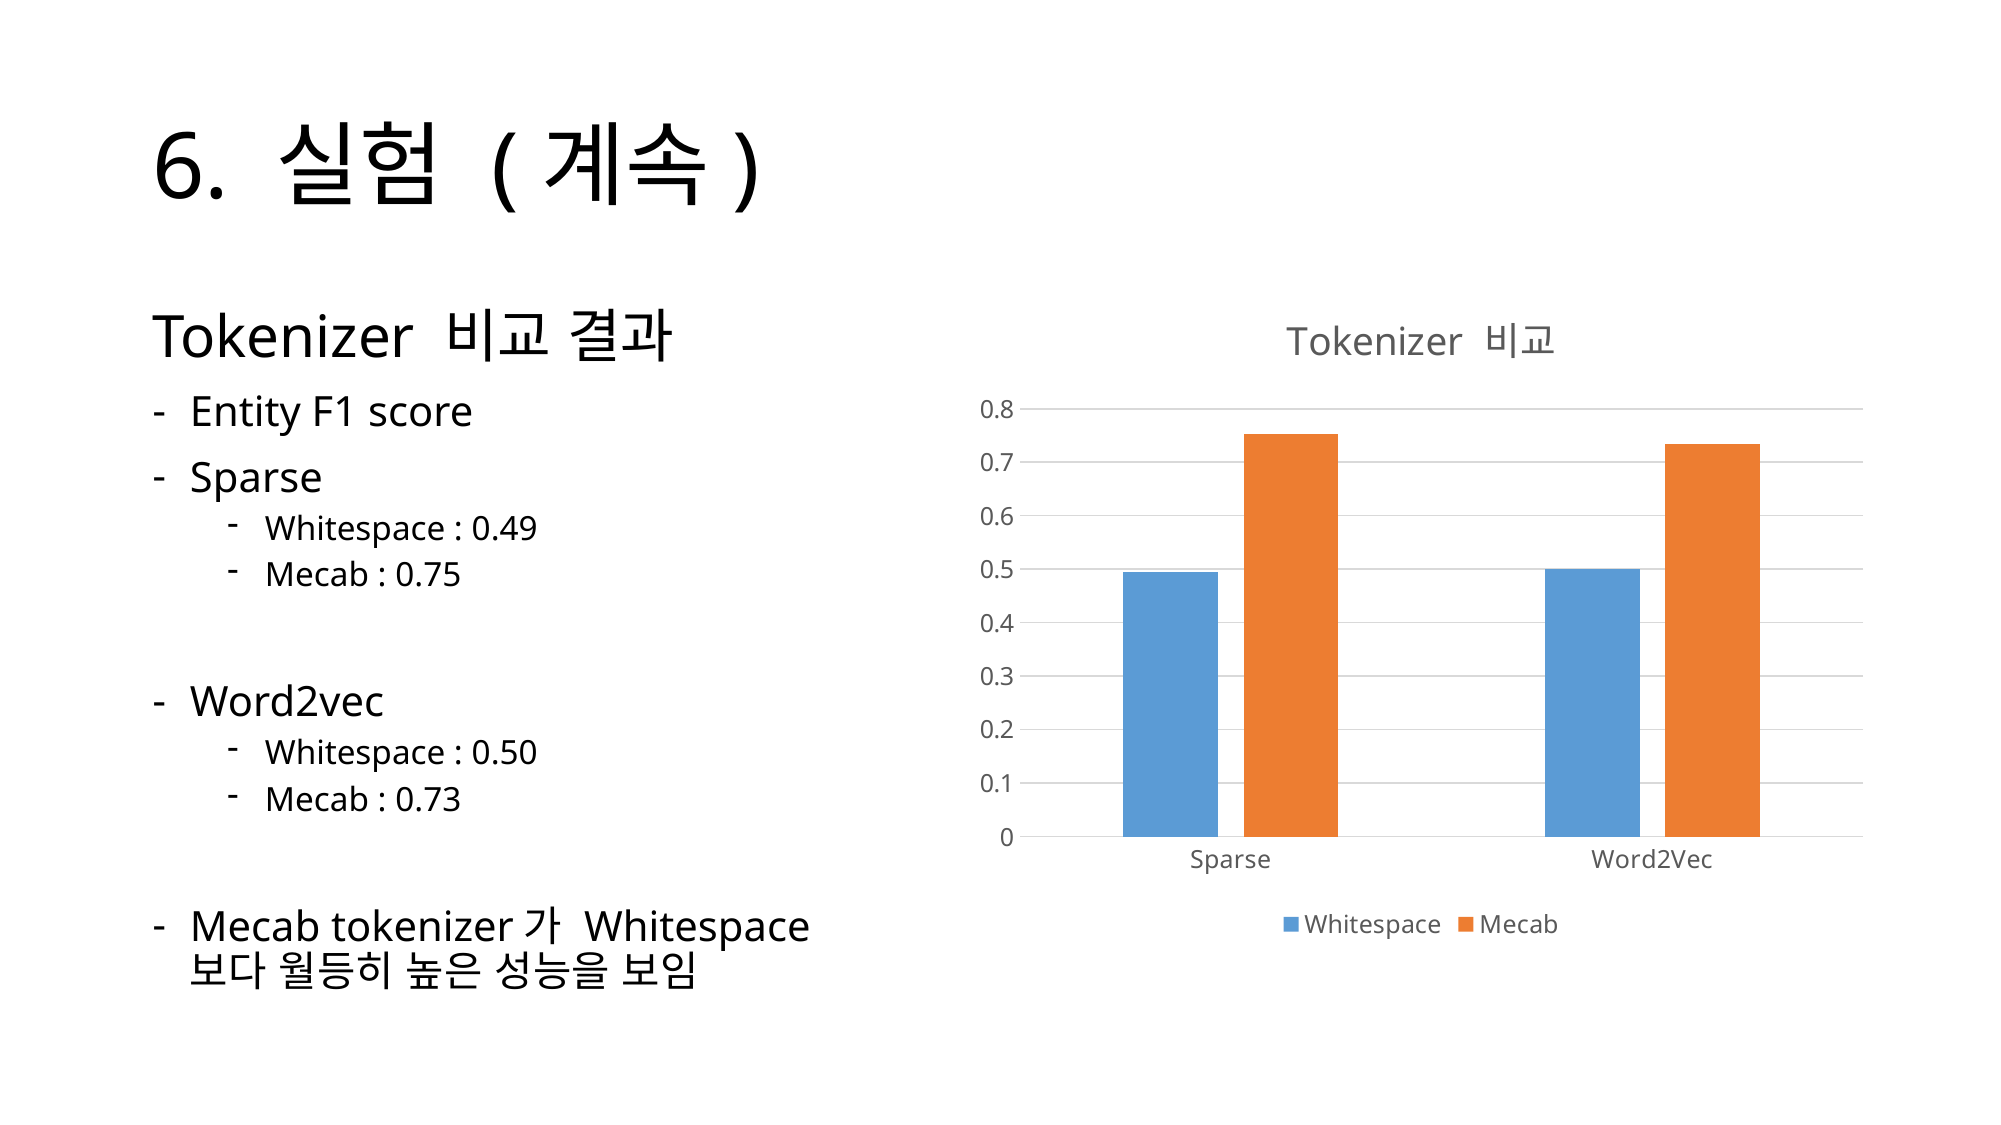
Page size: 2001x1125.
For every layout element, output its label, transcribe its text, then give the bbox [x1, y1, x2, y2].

text_box Tokenizer 비교 결과 Entity F1 score Sparse Whitespace : 0.49 Mecab : 0.75 Word2vec Whitespace : 0.50 Mecab : 0.73 Mecab tokenizer가 Whitespace 보다 월등히 높은 성능을 보임 [137, 299, 868, 1027]
title 6. 실험 (계속) [137, 59, 1863, 278]
chart [961, 277, 1882, 948]
